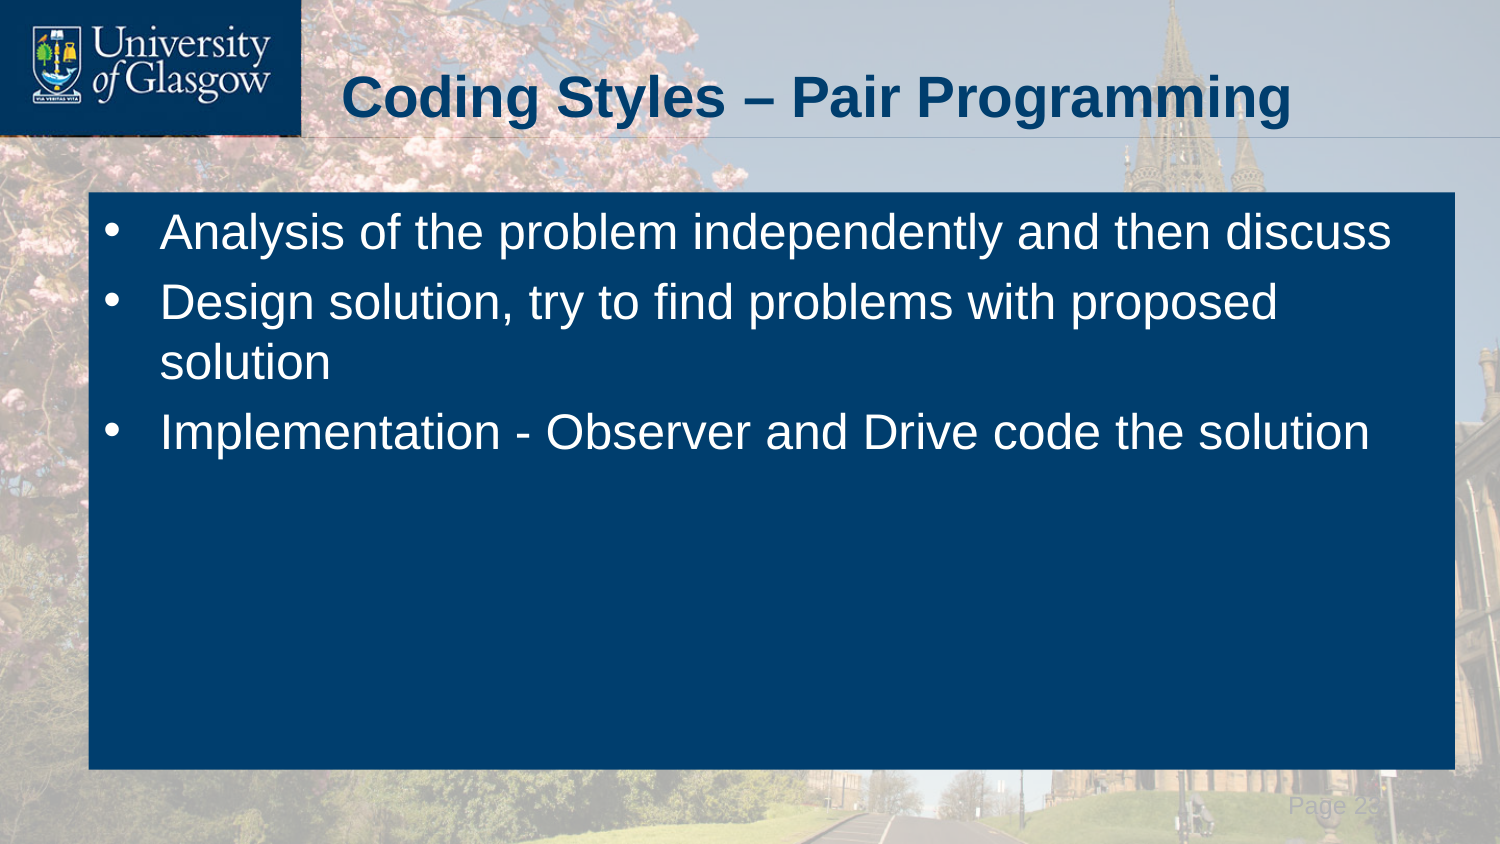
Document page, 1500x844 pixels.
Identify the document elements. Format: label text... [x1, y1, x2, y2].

slide_number Page 23 [1059, 782, 1397, 828]
list Analysis of the problem independently and then discuss Design solution, try to find problems with proposed solution Implementation - Observer and Drive code the solution [88, 192, 1455, 770]
title Coding Styles – Pair Programming [326, 57, 1455, 141]
picture [0, 0, 301, 137]
